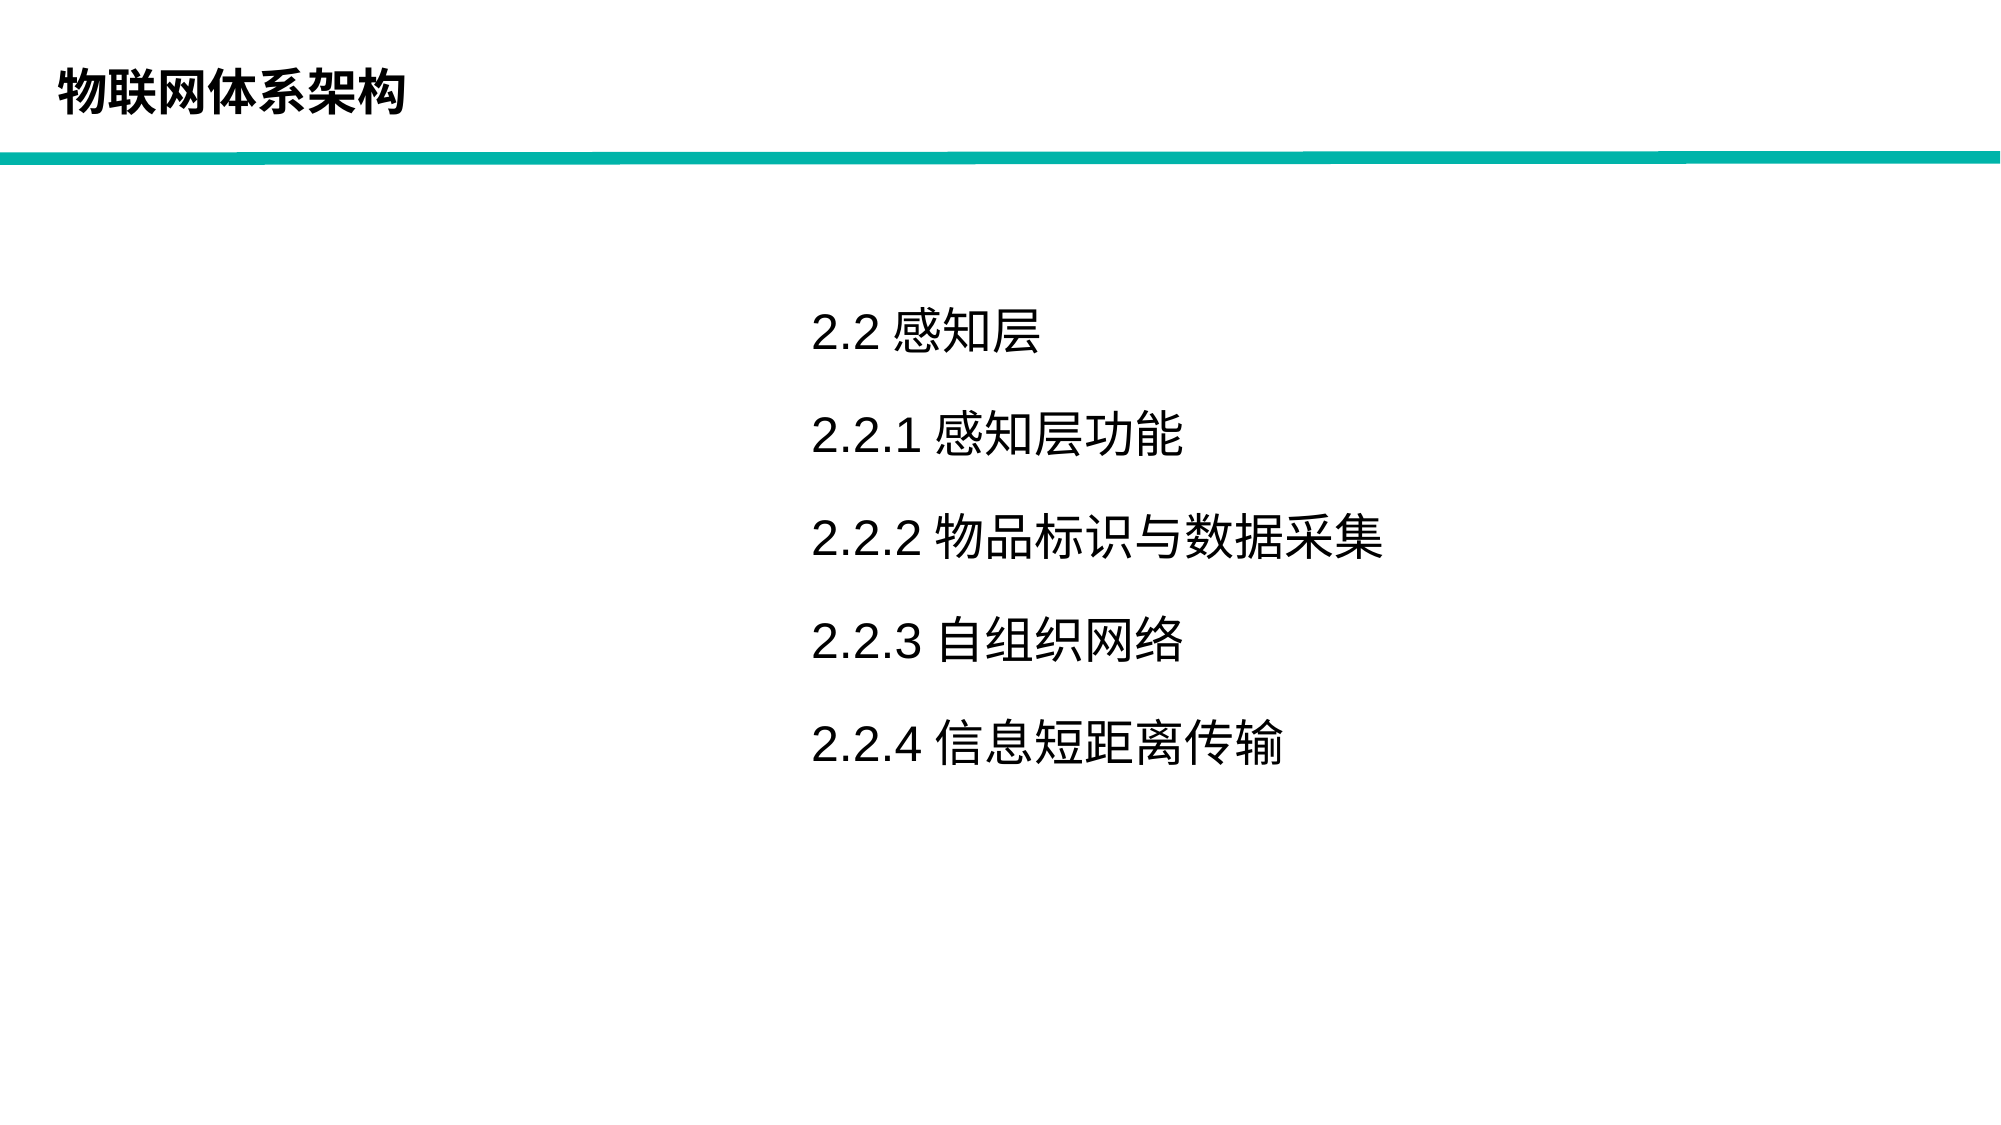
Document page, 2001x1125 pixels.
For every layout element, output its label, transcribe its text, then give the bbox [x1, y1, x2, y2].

text_box 2.2感知层 2.2.1感知层功能 2.2.2物品标识与数据采集 2.2.3自组织网络 2.2.4信息短距离传输 [737, 269, 1543, 649]
